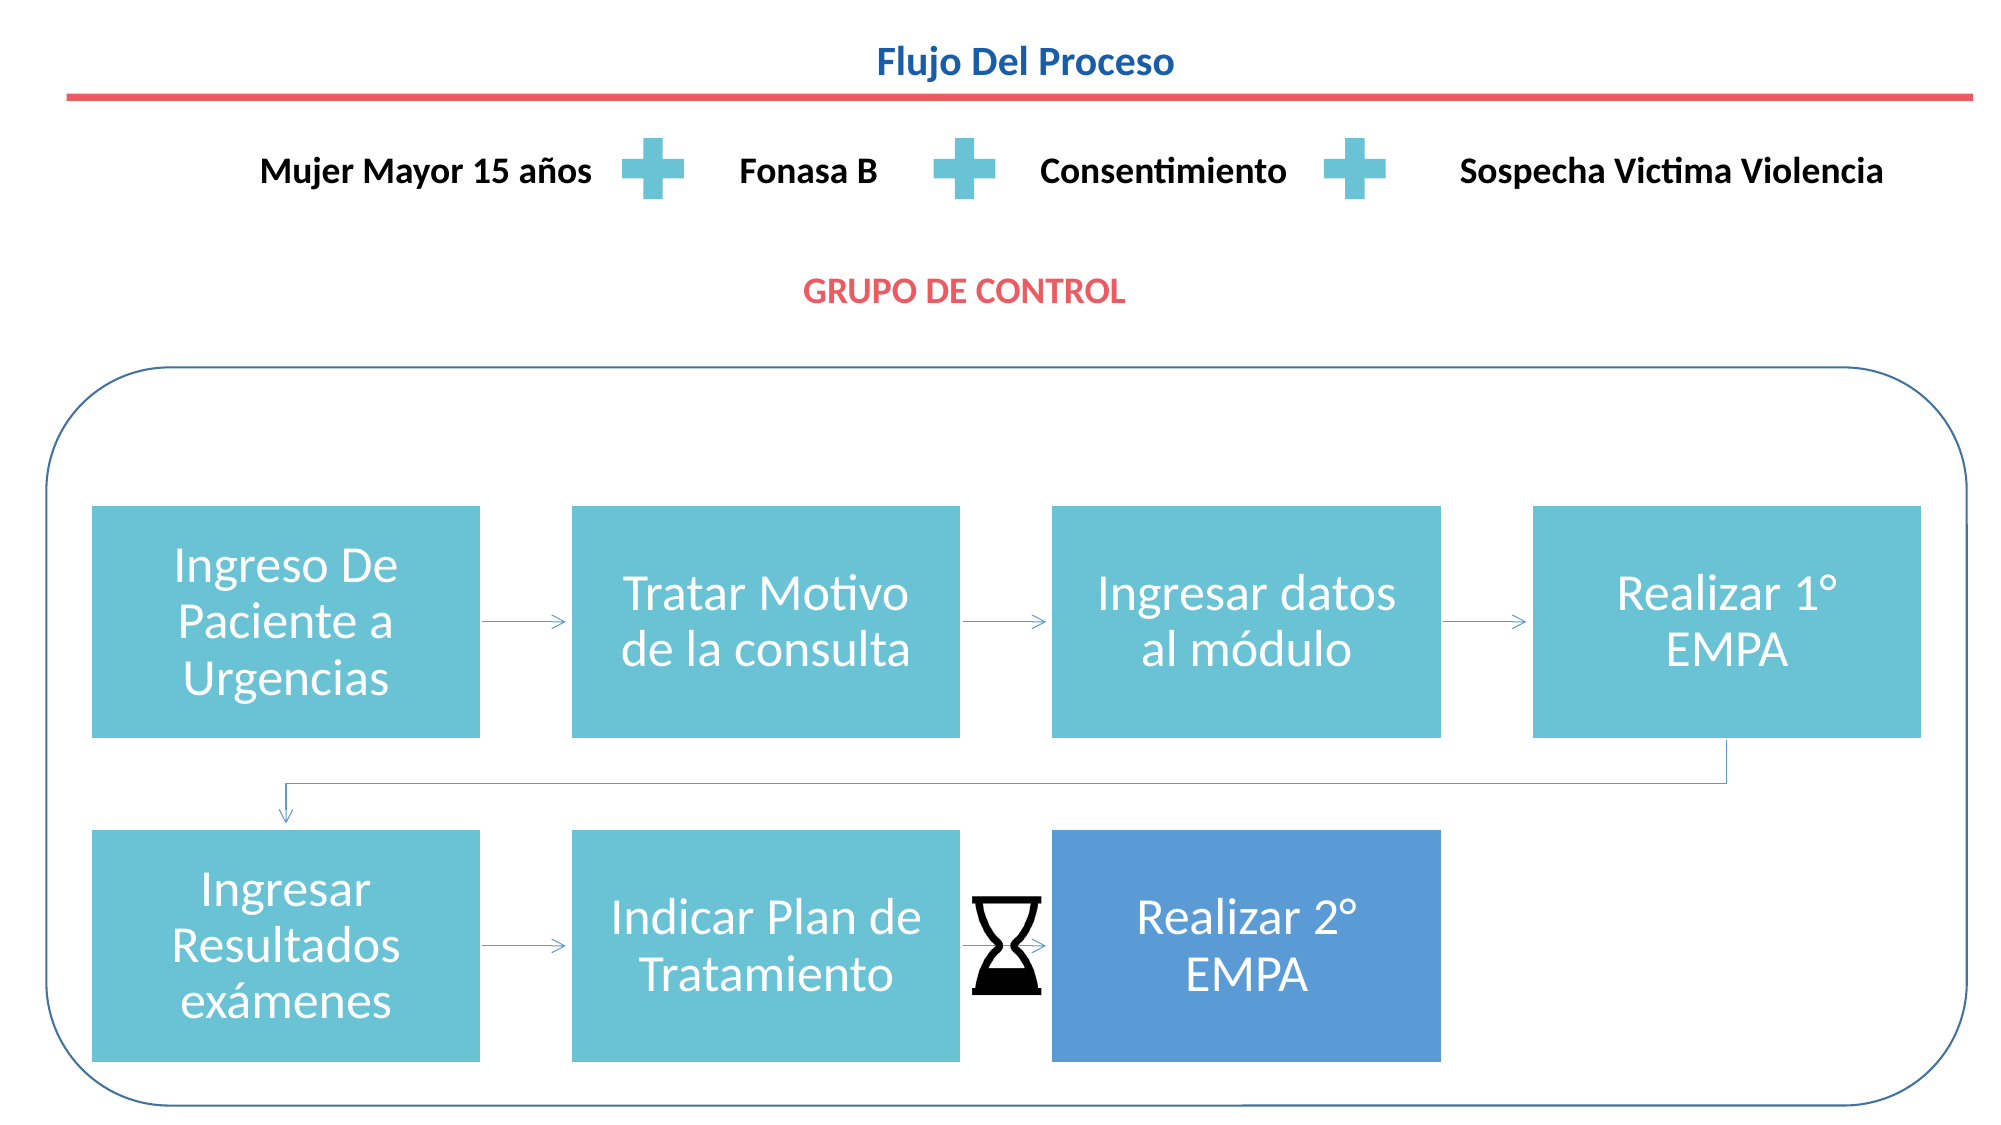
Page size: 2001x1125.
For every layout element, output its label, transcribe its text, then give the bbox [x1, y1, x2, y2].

text_box [45, 366, 1968, 1078]
text_box [933, 137, 996, 200]
text_box GRUPO DE CONTROL [723, 258, 1206, 319]
text_box Fonasa B [707, 138, 910, 199]
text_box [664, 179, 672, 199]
text_box Sospecha Victima Violencia [1438, 138, 1906, 199]
text_box Flujo Del Proceso [862, 25, 1191, 91]
text_box Consentimiento [1020, 138, 1308, 199]
text_box [621, 137, 685, 200]
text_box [90, 435, 1923, 1125]
text_box [1323, 137, 1387, 200]
text_box [66, 93, 1974, 102]
picture [947, 886, 1066, 1006]
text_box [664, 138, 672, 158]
text_box Mujer Mayor 15 años [189, 138, 642, 199]
